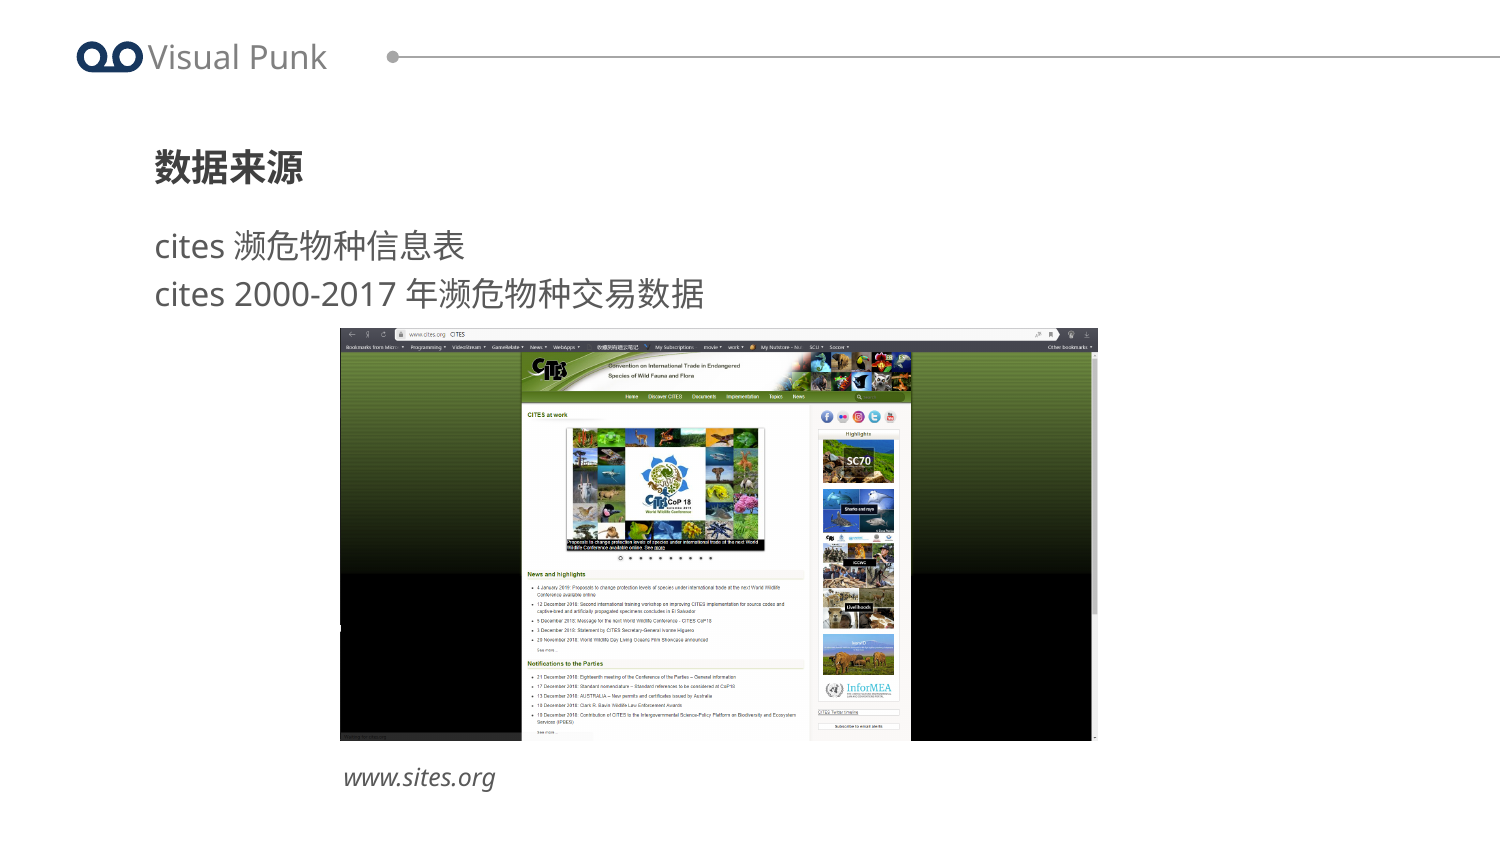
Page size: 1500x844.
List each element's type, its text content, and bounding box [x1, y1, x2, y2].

picture [340, 328, 1098, 741]
text_box 数据来源 [143, 138, 495, 195]
text_box [76, 41, 143, 73]
text_box www.sites.org [332, 749, 1307, 797]
text_box cites濒危物种信息表 cites 2000-2017年濒危物种交易数据 [143, 212, 1295, 319]
text_box Visual Punk [133, 29, 343, 84]
